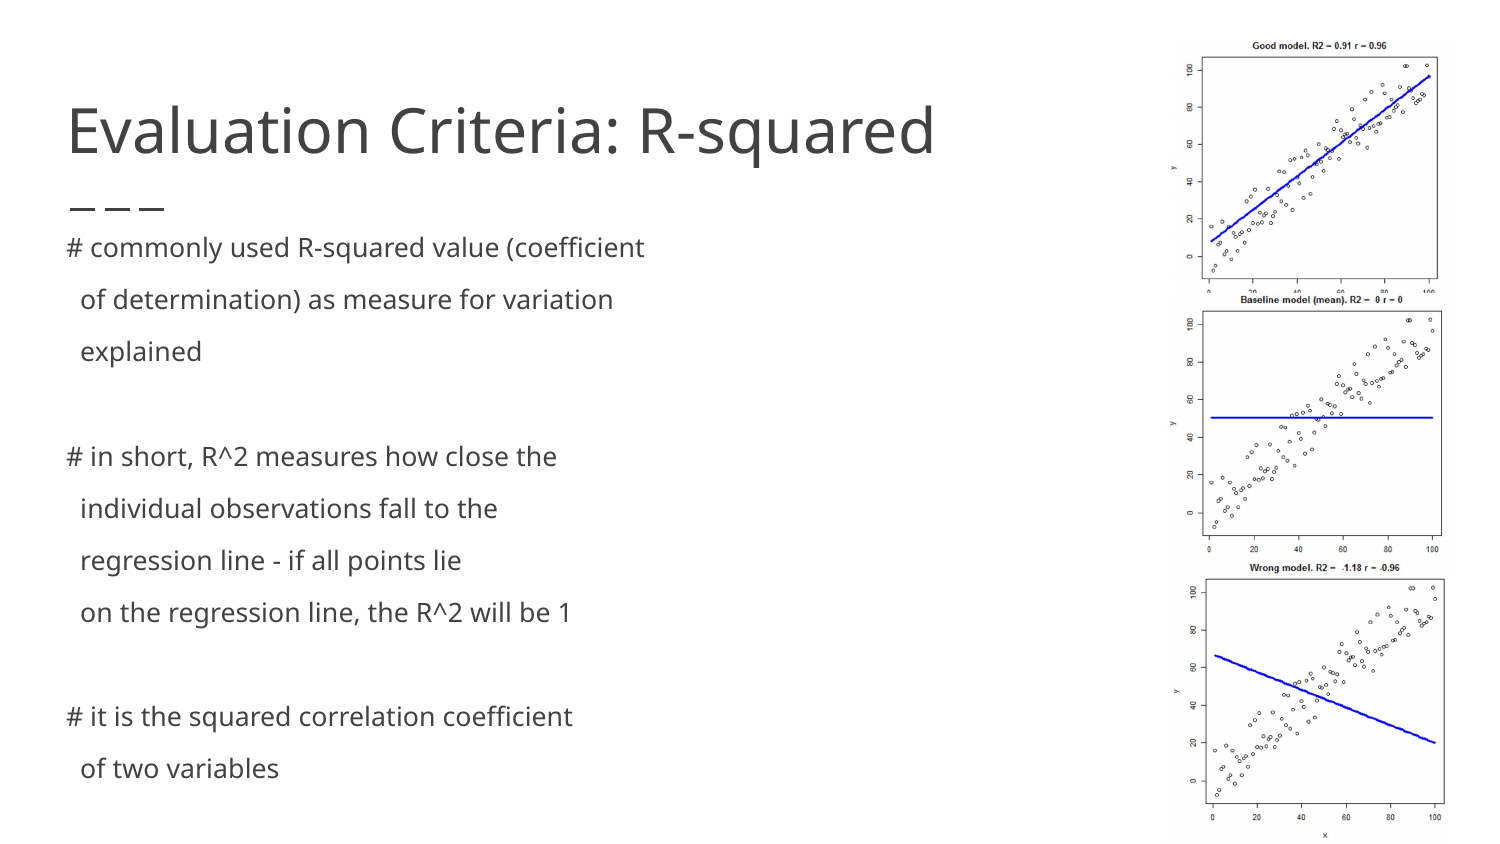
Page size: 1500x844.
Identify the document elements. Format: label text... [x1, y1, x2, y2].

title Evaluation Criteria: R-squared [51, 61, 1165, 182]
list # commonly used R-squared value (coefficient of determination) as measure for variation explained # in short, R^2 measures how close the individual observations fall to the regression line - if all points lie on the regression line, the R^2 will be 1 # it is the squared correlation coefficient of two variables [51, 218, 916, 806]
picture [1163, 39, 1455, 844]
